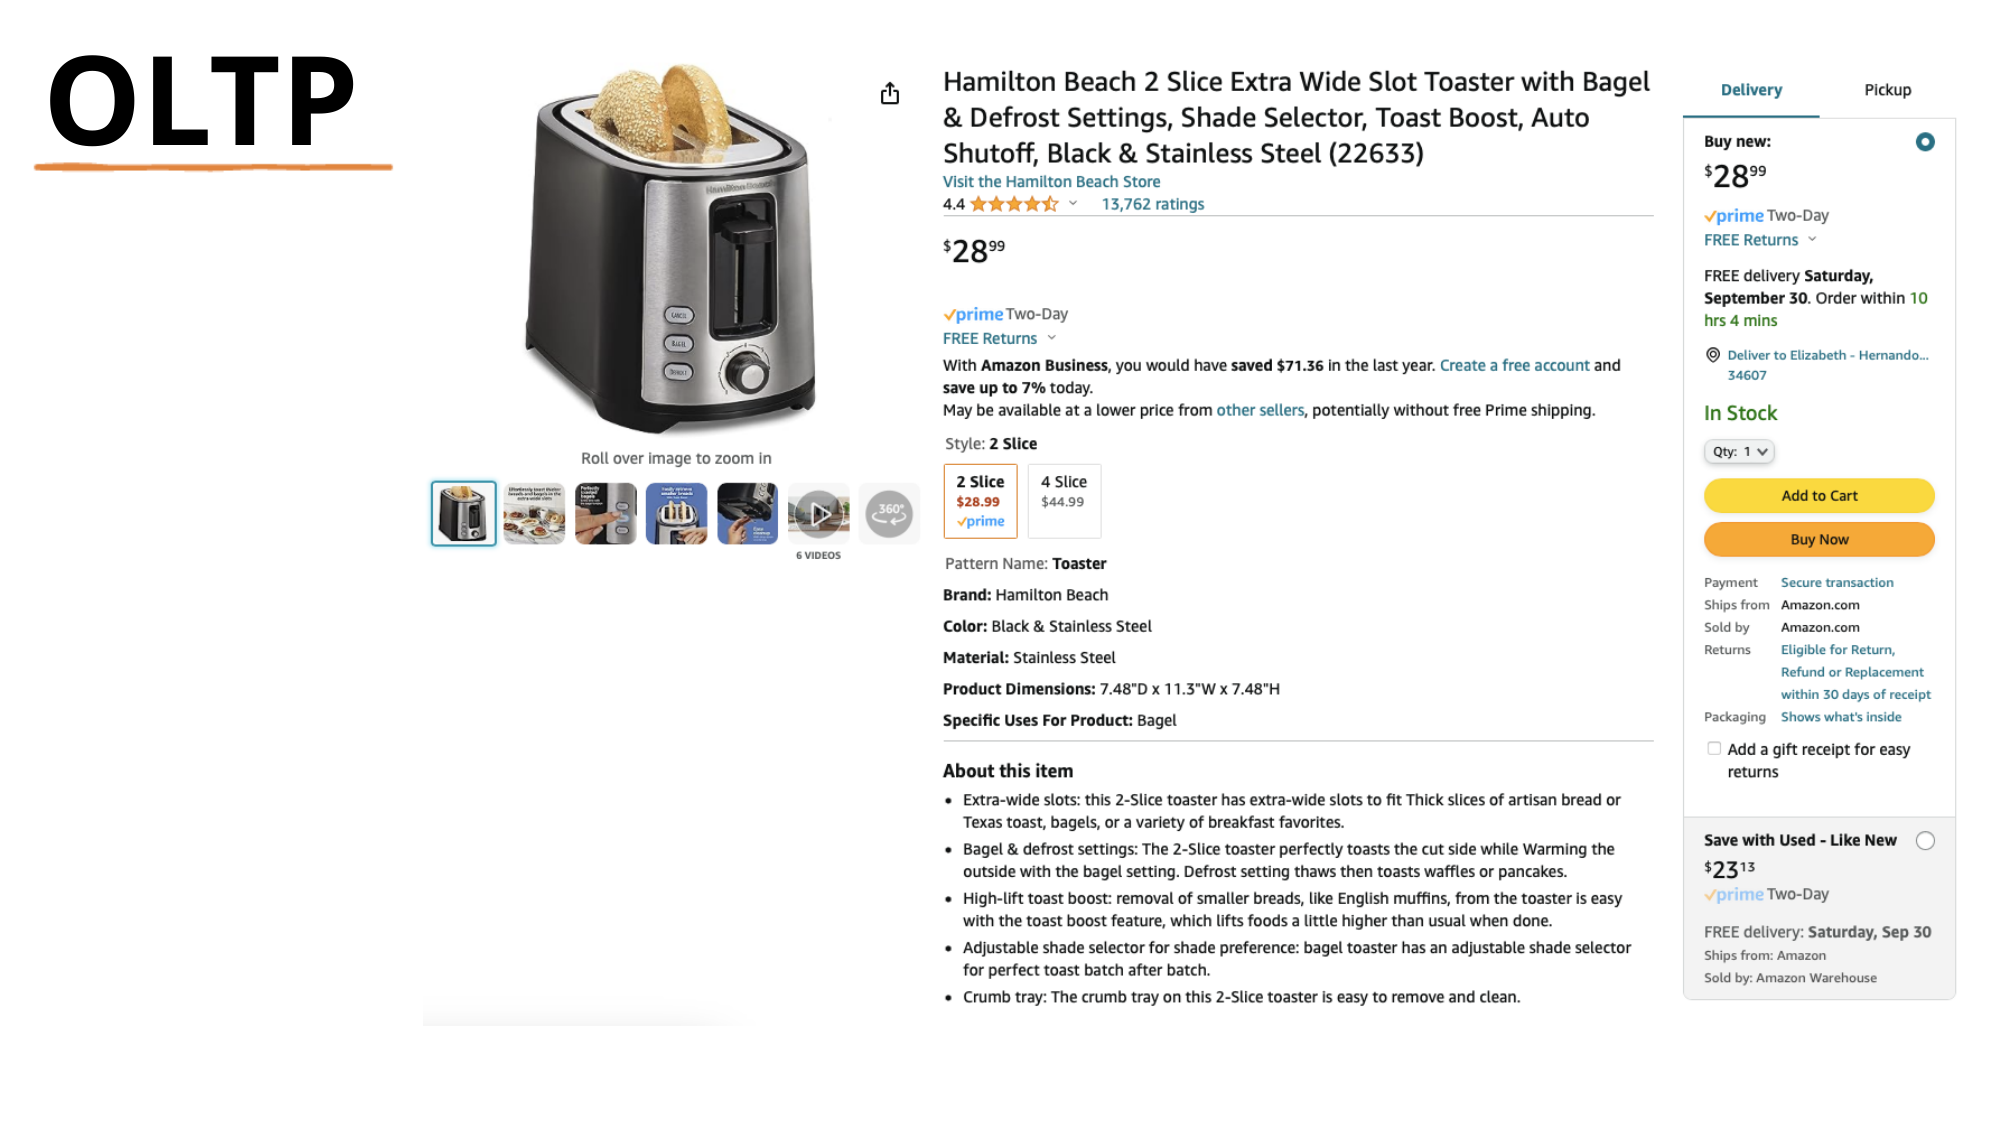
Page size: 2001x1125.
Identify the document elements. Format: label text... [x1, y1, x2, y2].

text_box OLTP [28, 0, 401, 153]
picture [423, 45, 1972, 1026]
picture [28, 153, 401, 179]
